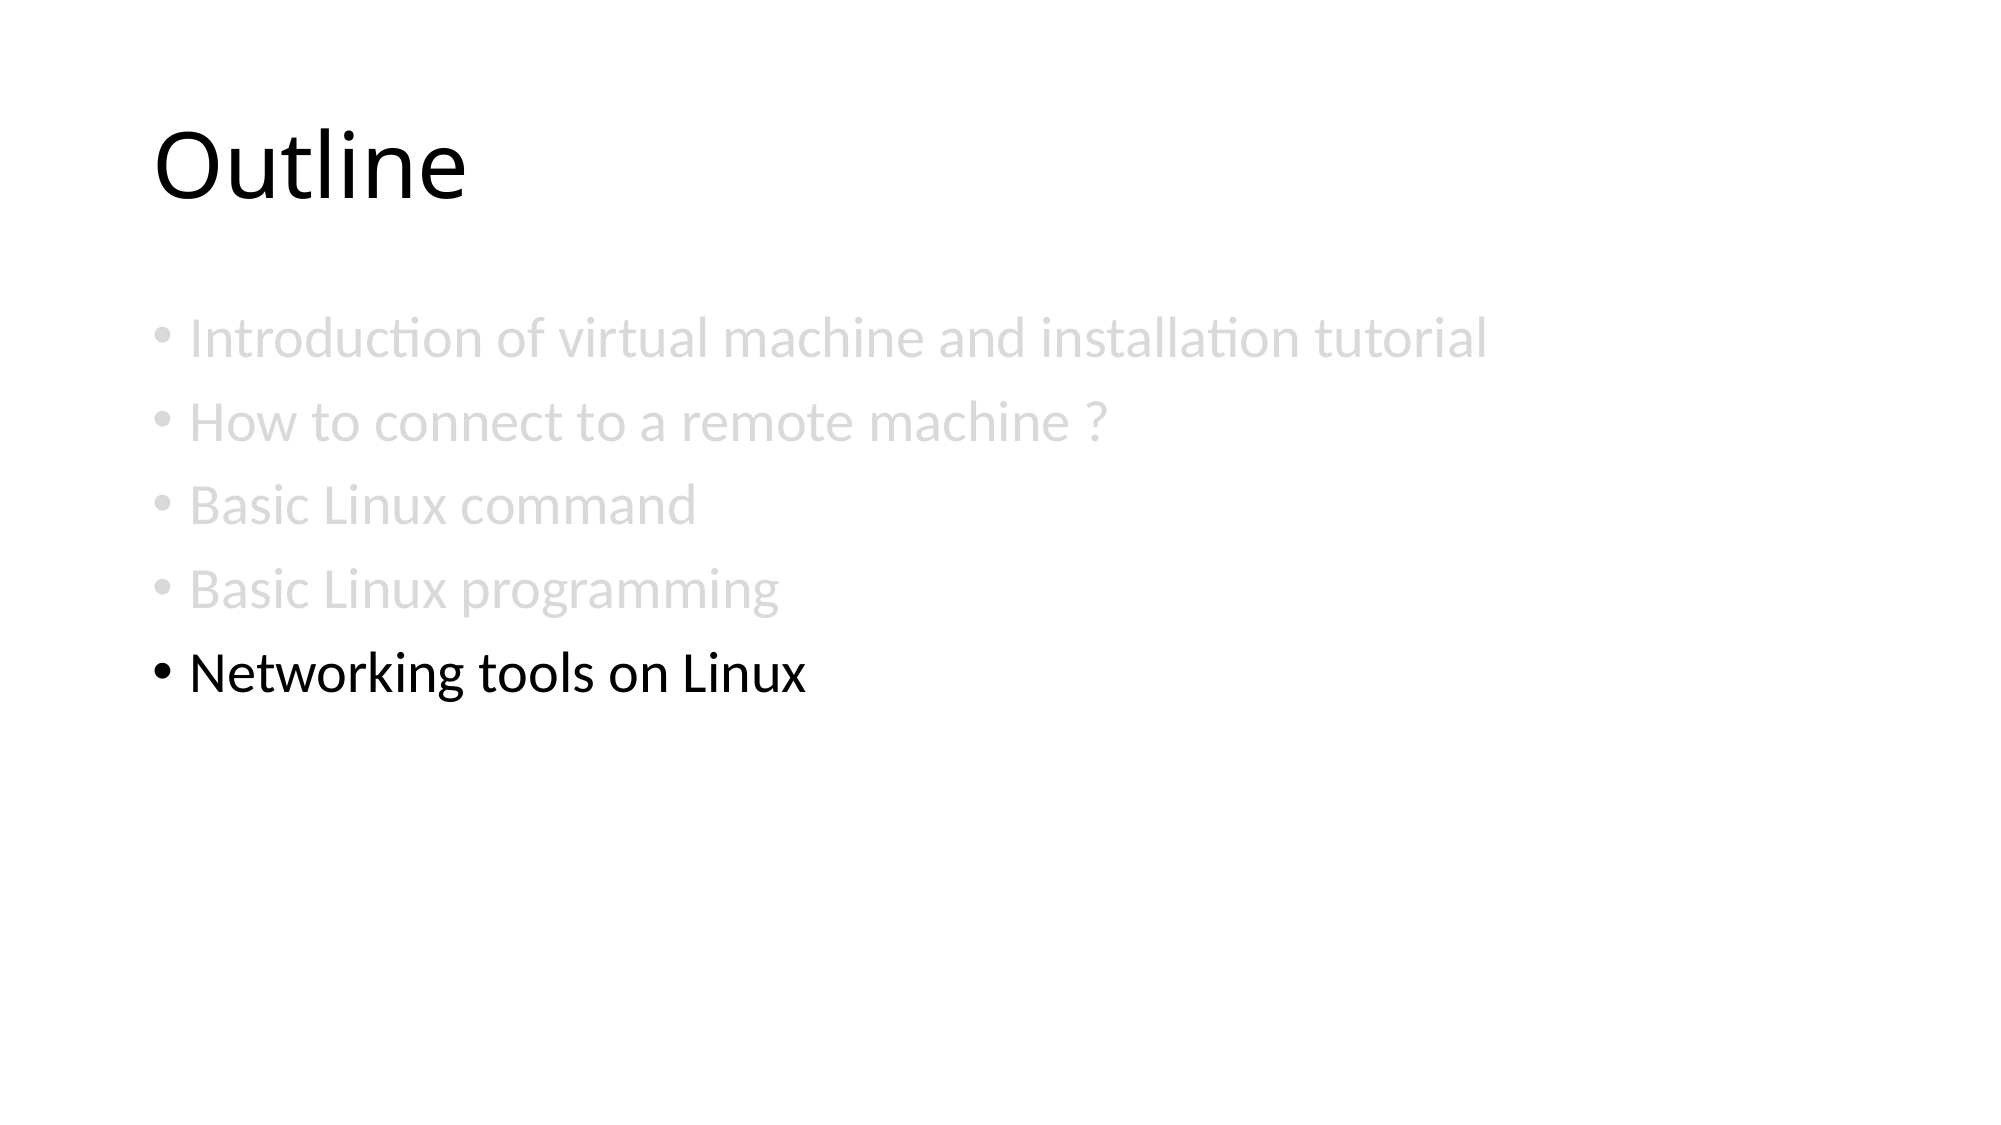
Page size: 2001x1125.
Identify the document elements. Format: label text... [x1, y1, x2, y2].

list Introduction of virtual machine and installation tutorial How to connect to a remote machine ? Basic Linux command Basic Linux programming Networking tools on Linux [137, 299, 1863, 1014]
title Outline [137, 59, 1863, 278]
